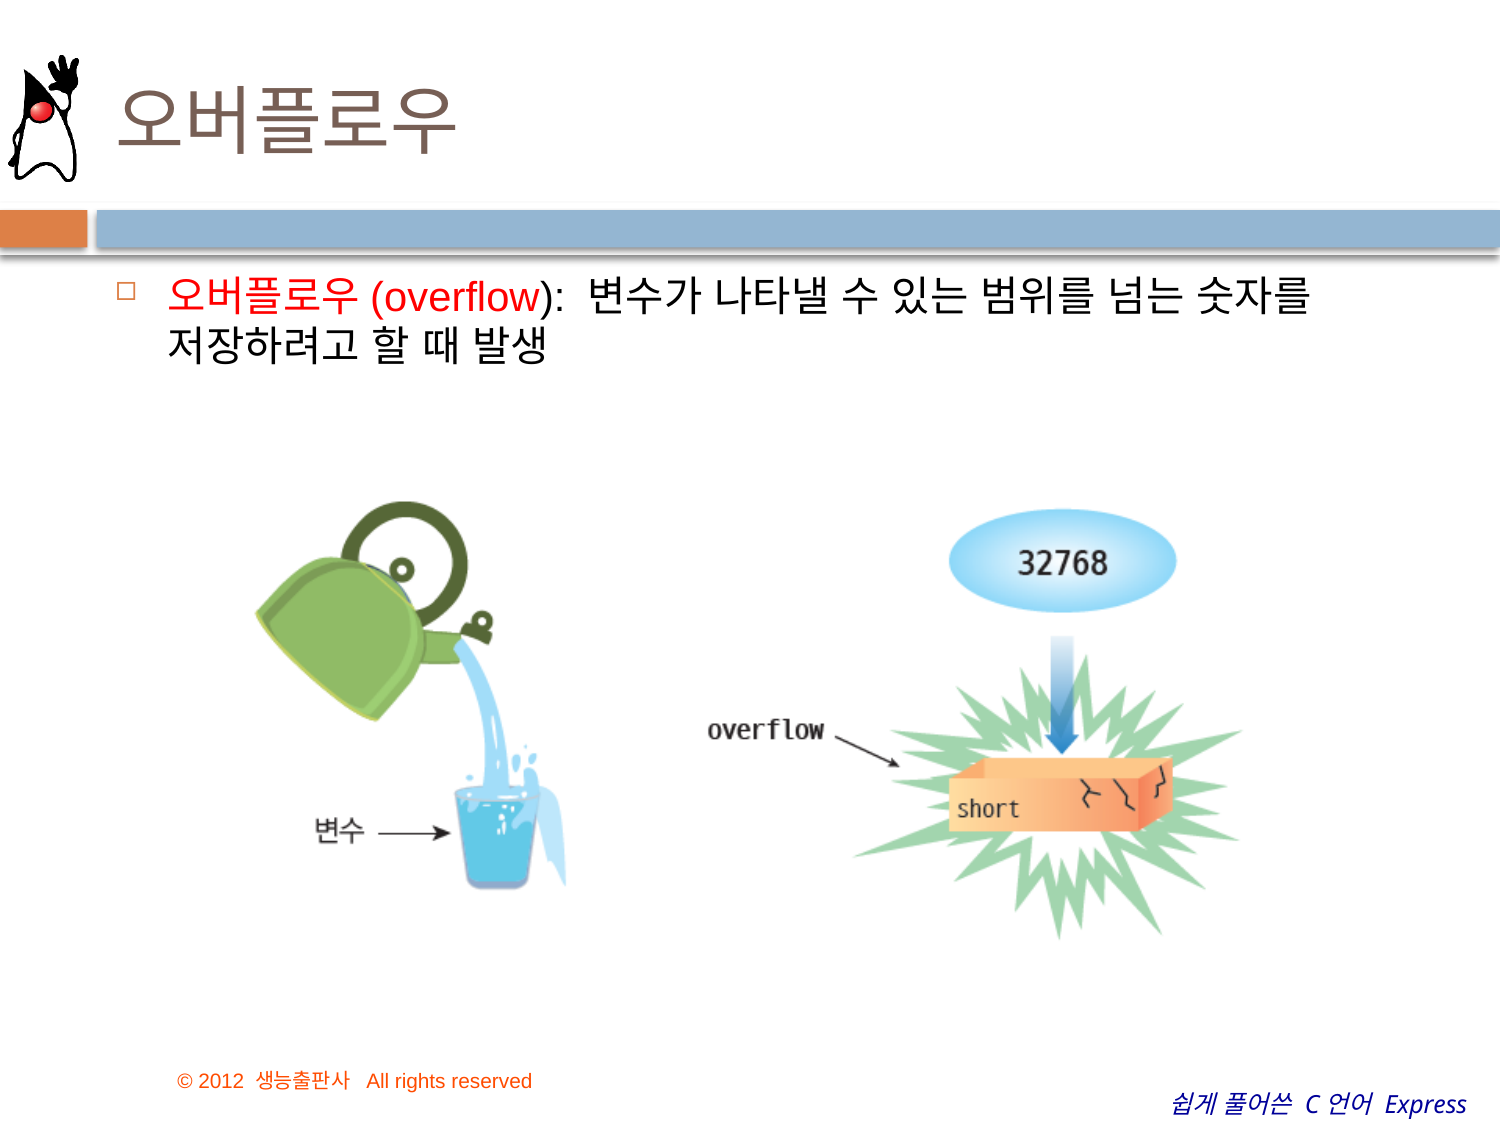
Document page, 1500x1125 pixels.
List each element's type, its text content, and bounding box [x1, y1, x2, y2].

title 오버플로우 [100, 37, 1438, 200]
picture [207, 443, 1331, 964]
list 오버플로우(overflow): 변수가 나타낼 수 있는 범위를 넘는 숫자를 저장하려고 할 때 발생 [100, 262, 1438, 1000]
picture [8, 55, 79, 182]
